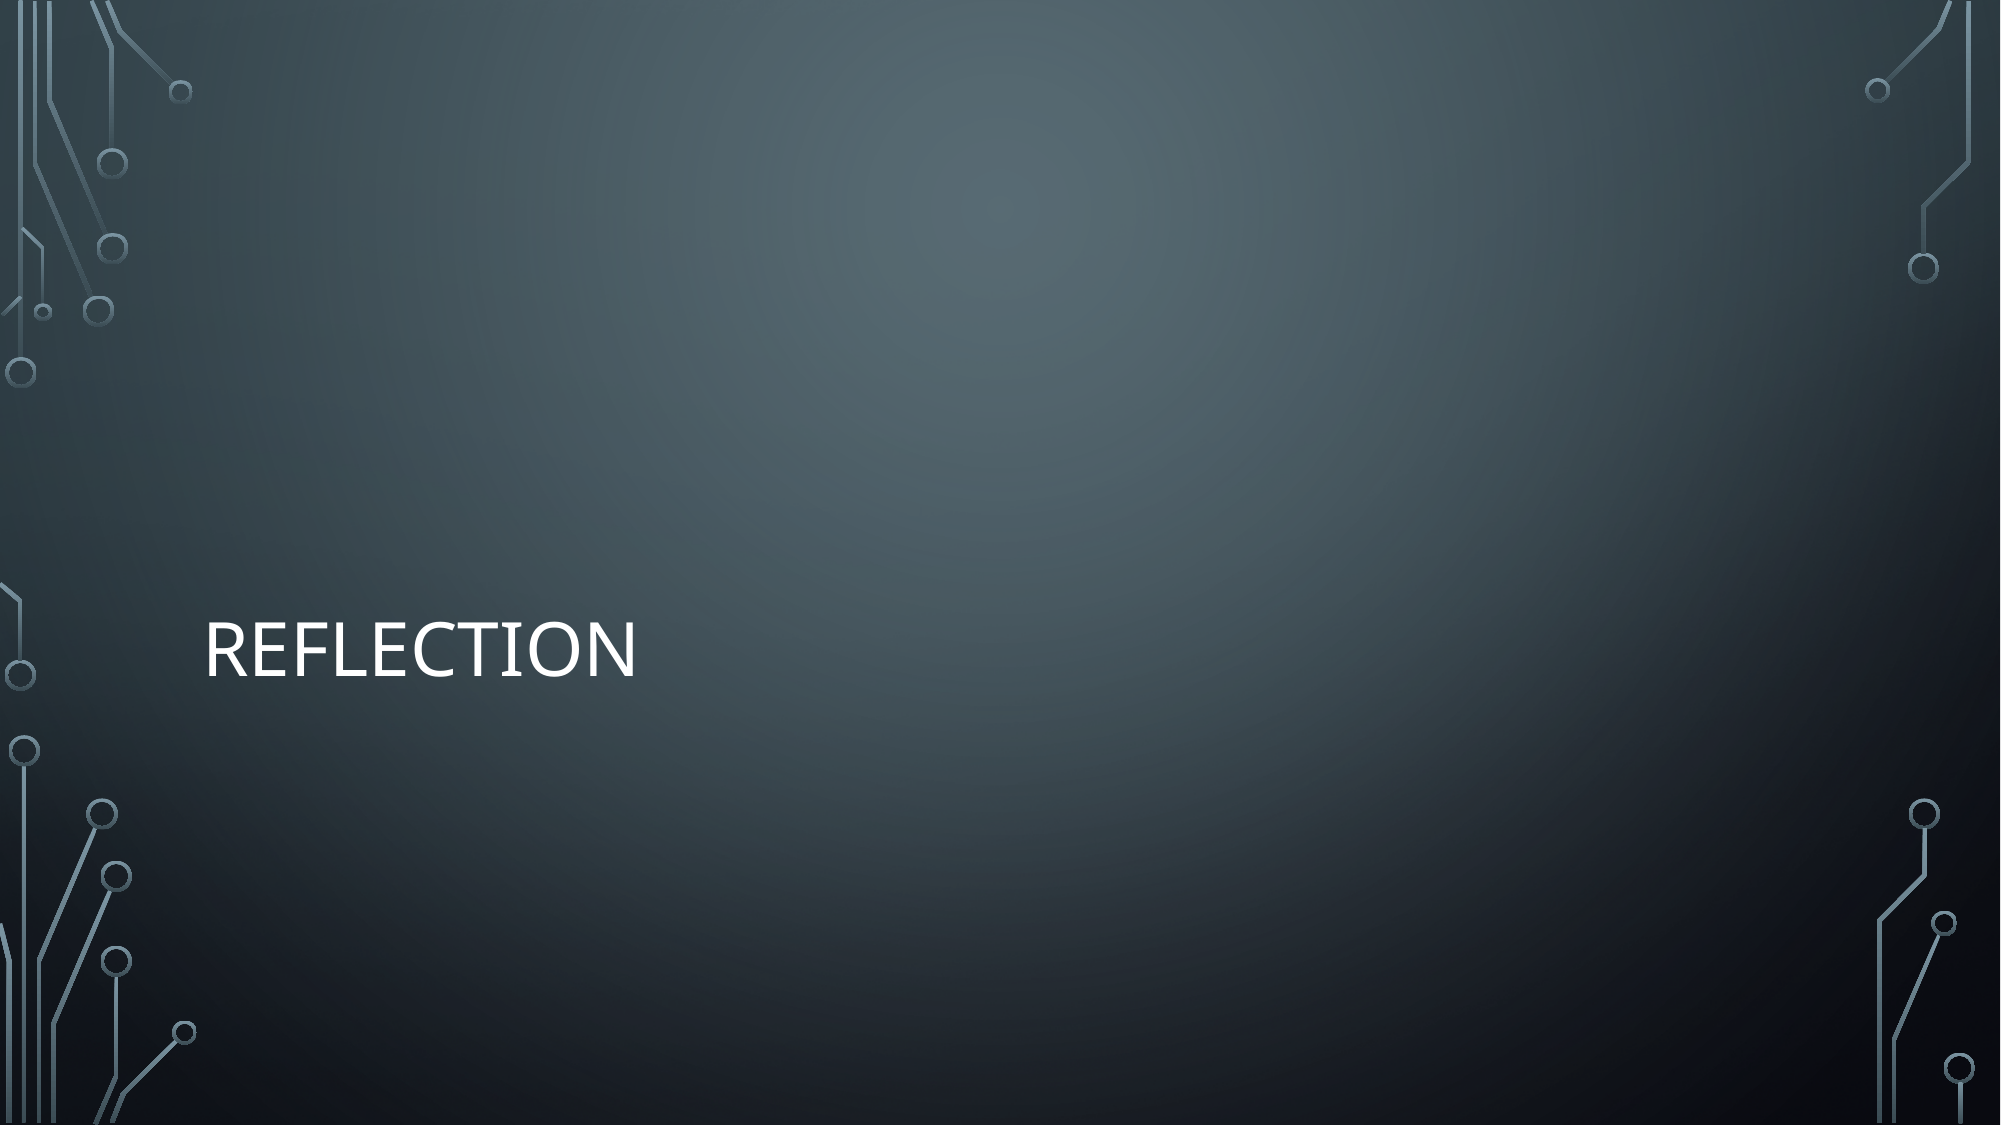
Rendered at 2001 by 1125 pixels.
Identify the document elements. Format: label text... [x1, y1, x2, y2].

title Reflection [187, 232, 1813, 701]
